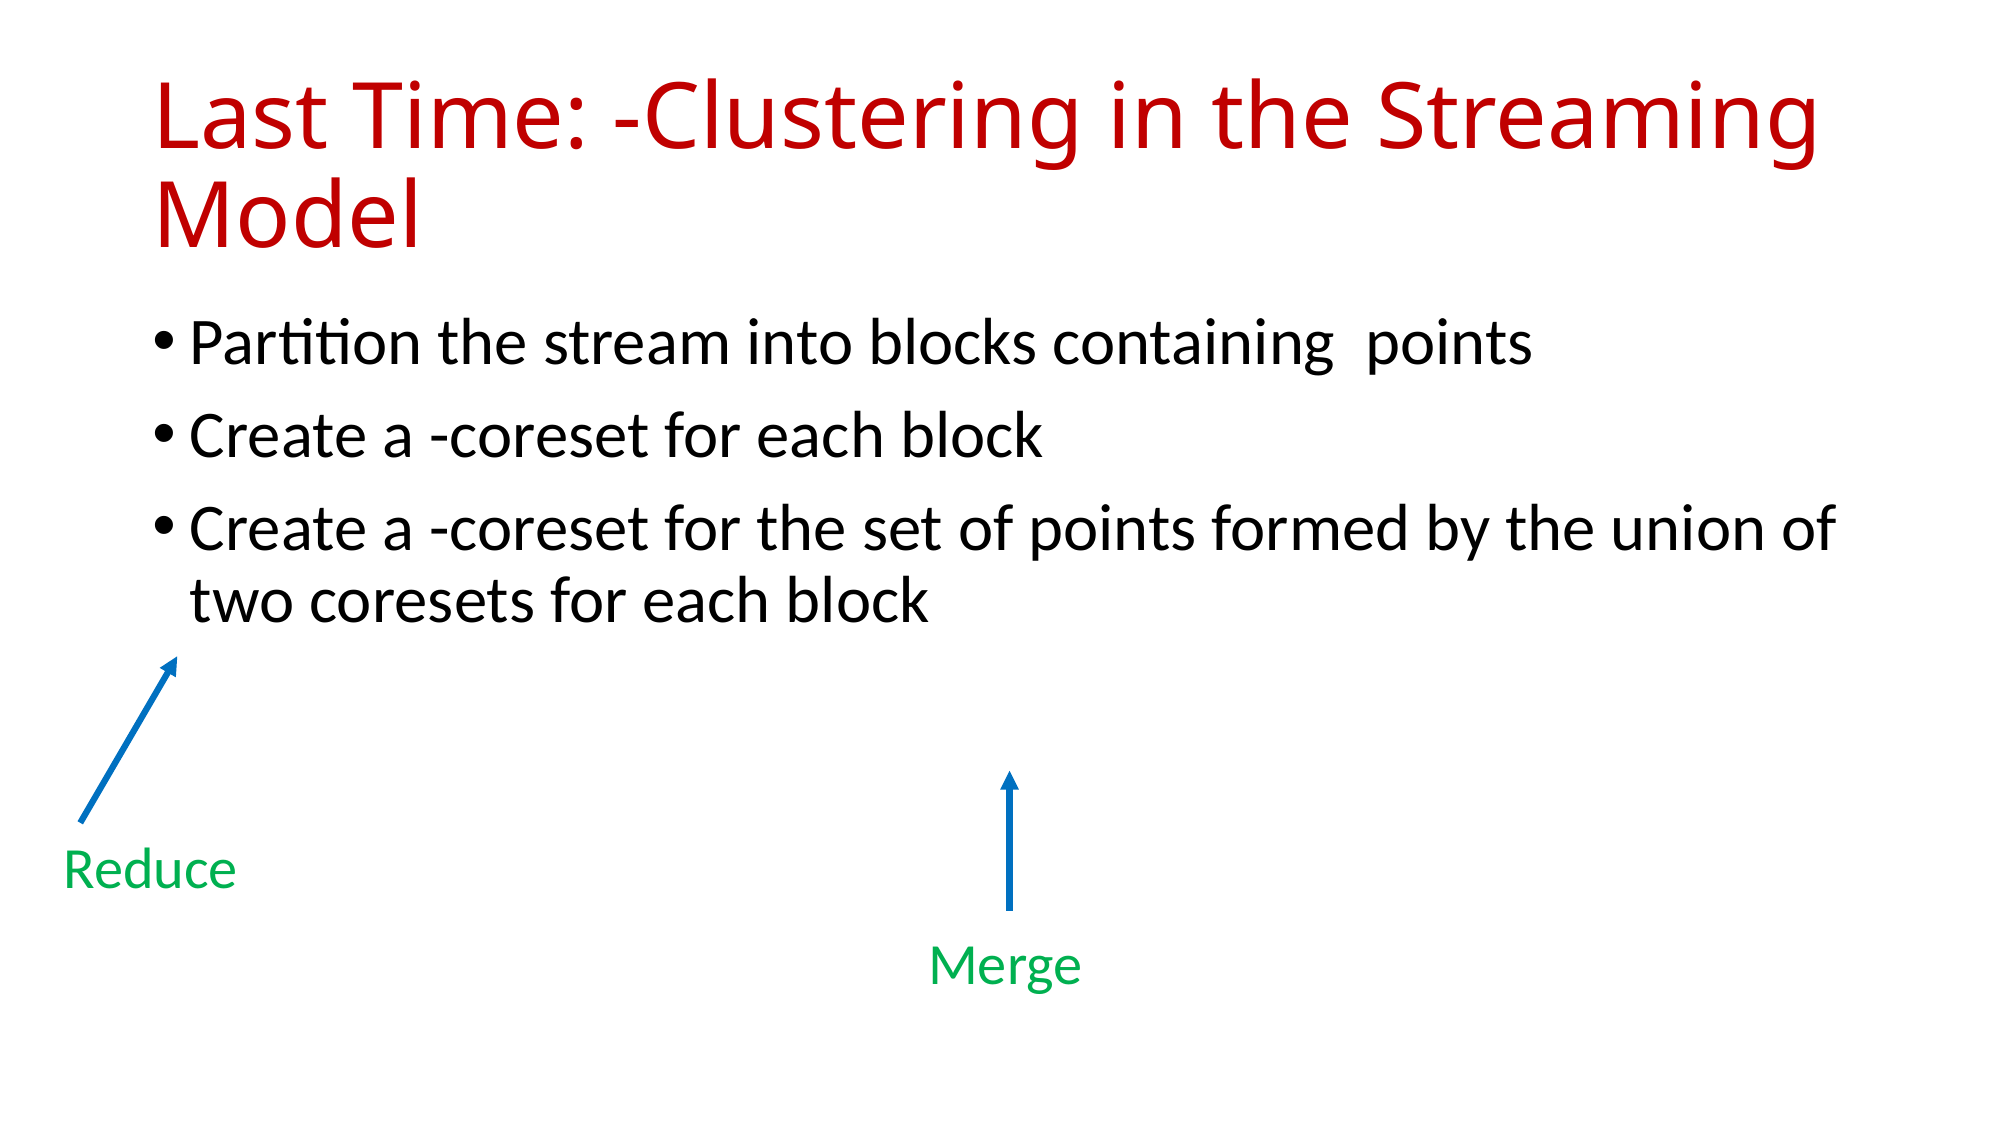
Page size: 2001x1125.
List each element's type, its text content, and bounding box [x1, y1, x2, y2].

text_box Reduce [49, 822, 265, 908]
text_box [80, 656, 178, 823]
text_box Merge [913, 919, 1129, 1004]
